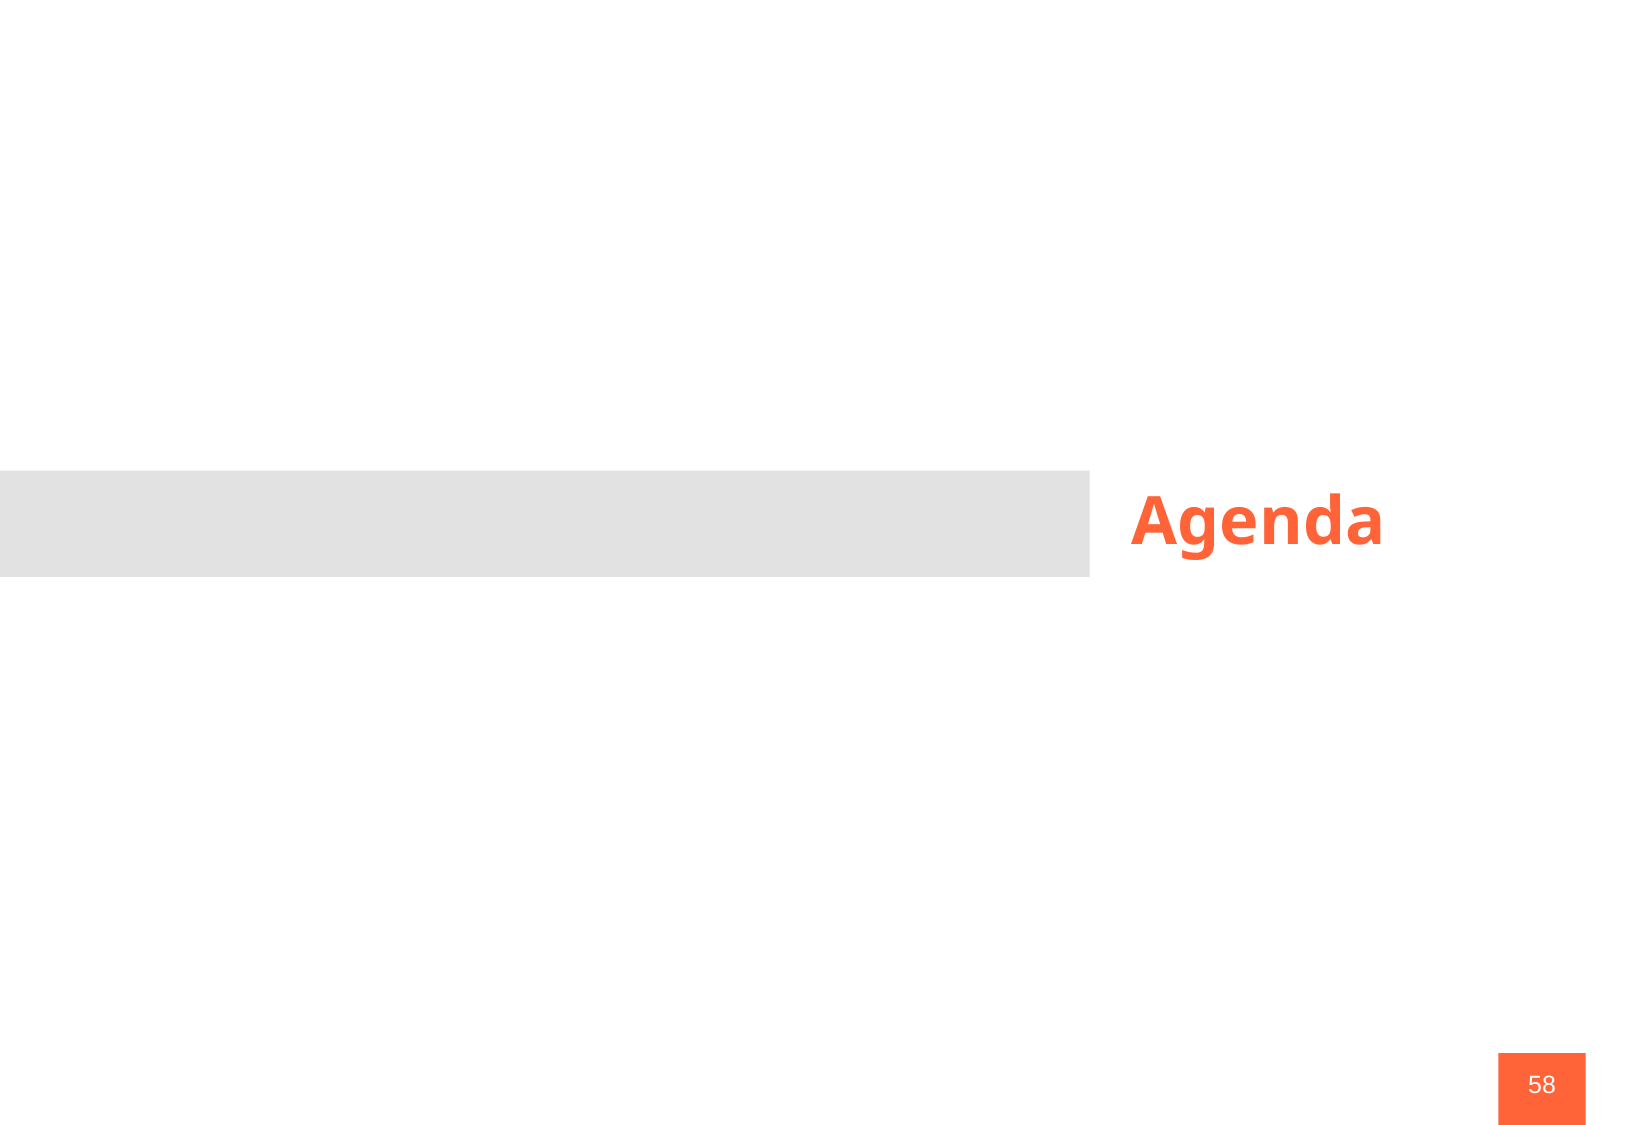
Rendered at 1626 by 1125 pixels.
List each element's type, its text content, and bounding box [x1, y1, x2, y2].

text_box Agenda [1117, 470, 1401, 566]
text_box [0, 470, 1091, 578]
